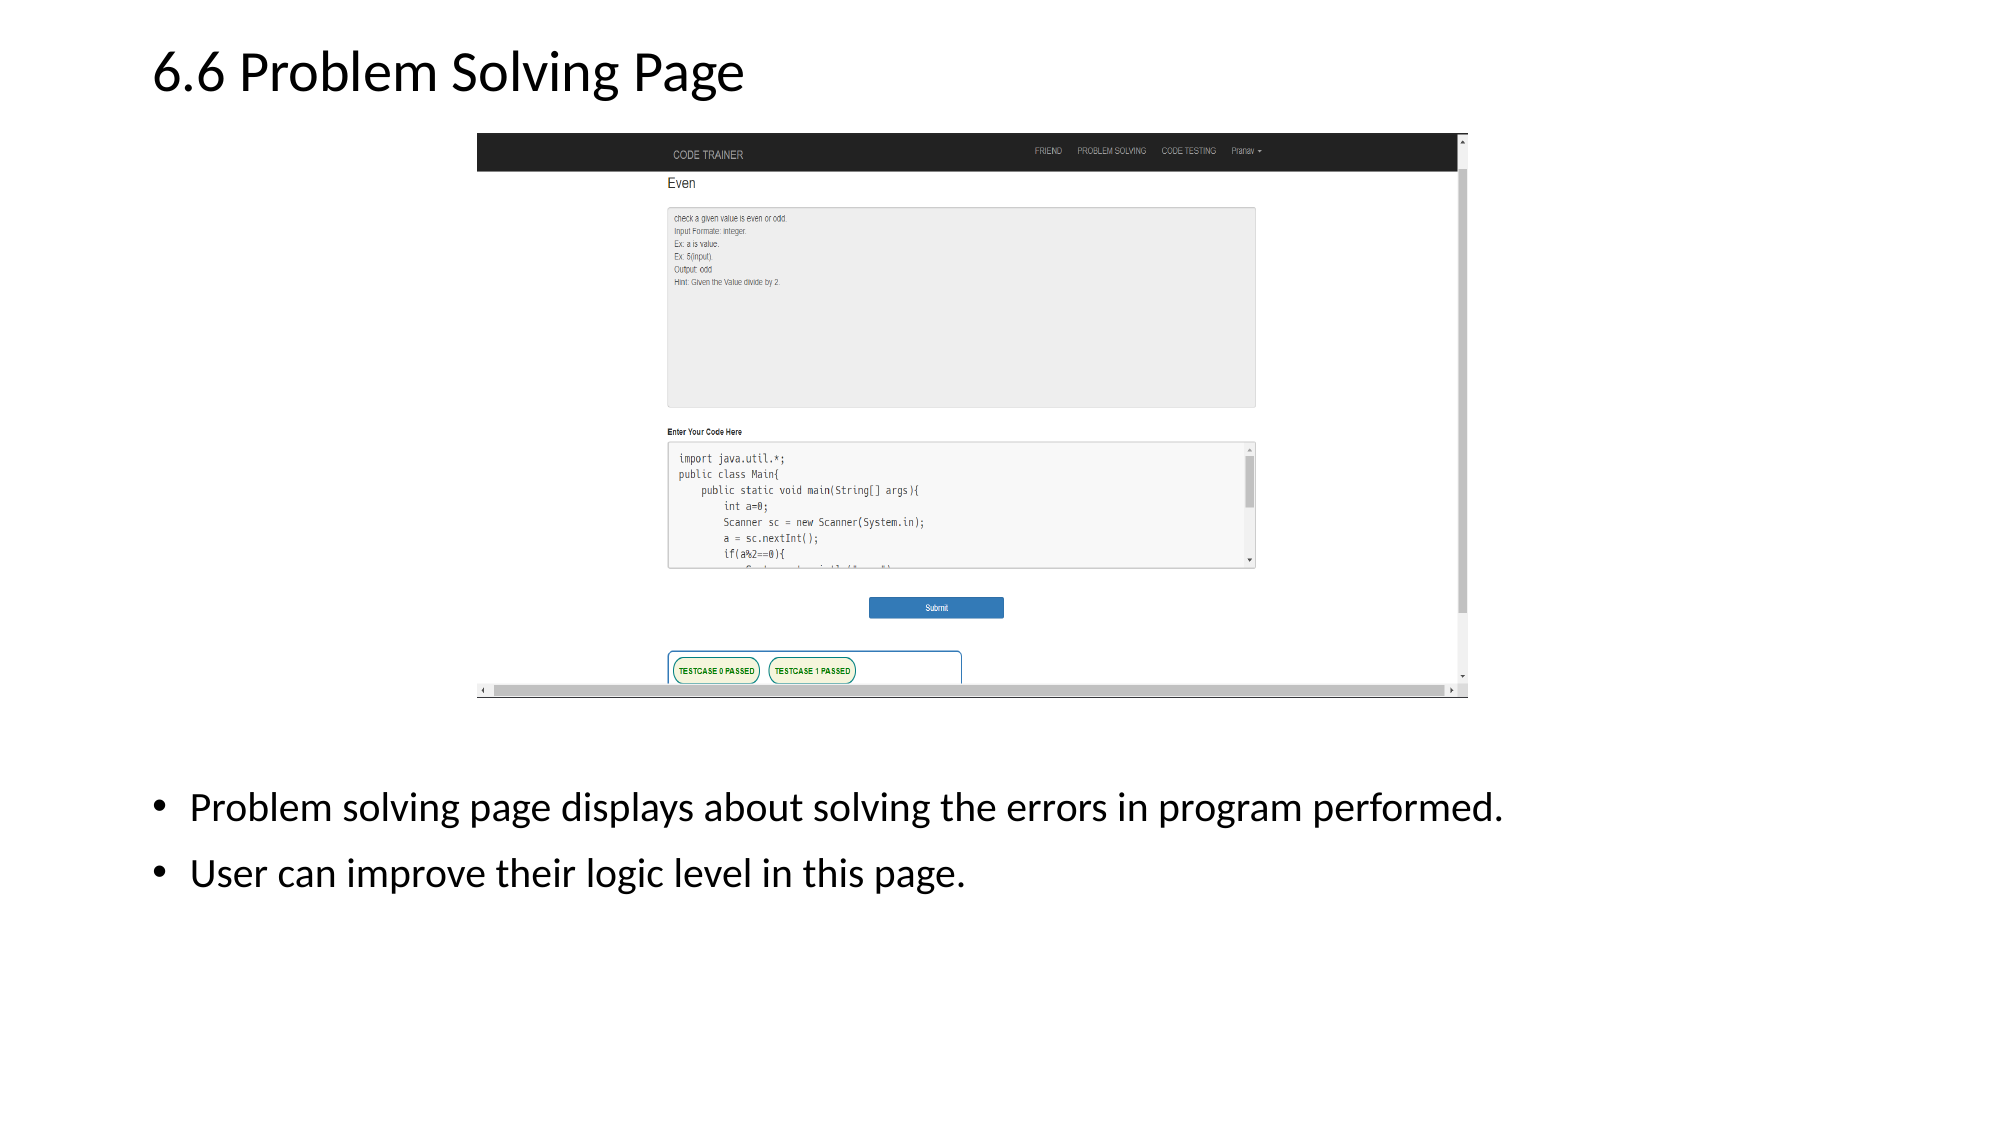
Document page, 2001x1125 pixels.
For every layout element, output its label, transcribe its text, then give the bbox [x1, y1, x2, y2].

picture [477, 133, 1468, 698]
list 6.6 Problem Solving Page Problem solving page displays about solving the errors in program performed. User can improve their logic level in this page. [137, 33, 1863, 1014]
